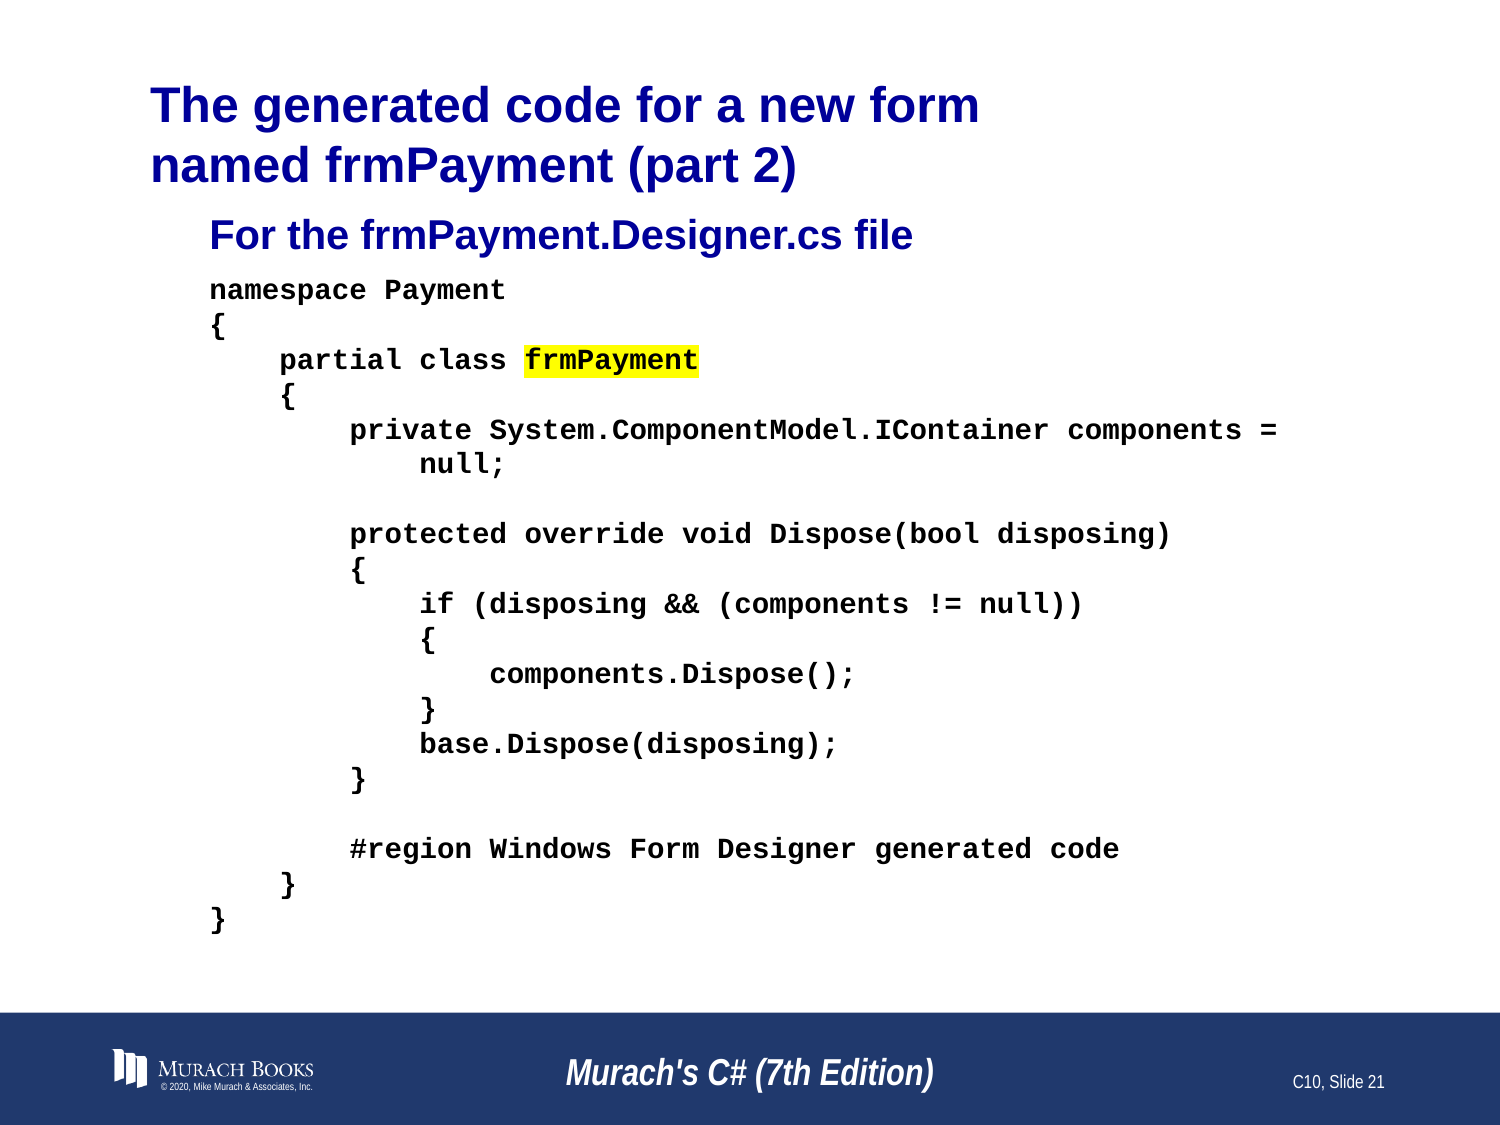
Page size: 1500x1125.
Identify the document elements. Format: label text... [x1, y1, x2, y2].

slide_number Murach's C# (7th Edition) [463, 1025, 1050, 1100]
title The generated code for a new form named frmPayment (part 2) [150, 72, 1350, 194]
slide_number C10, Slide 21 [1087, 1025, 1400, 1100]
list For the frmPayment.Designer.cs file namespace Payment { partial class frmPayment { private System.ComponentModel.IContainer components = null; protected override void Dispose(bool disposing) { if (disposing && (components != null)) { components.Dispose(); } base.Dispose(disposing); } #region Windows Form Designer generated code } } [137, 200, 1350, 1000]
footer © 2020, Mike Murach & Associates, Inc. [12, 1025, 463, 1100]
